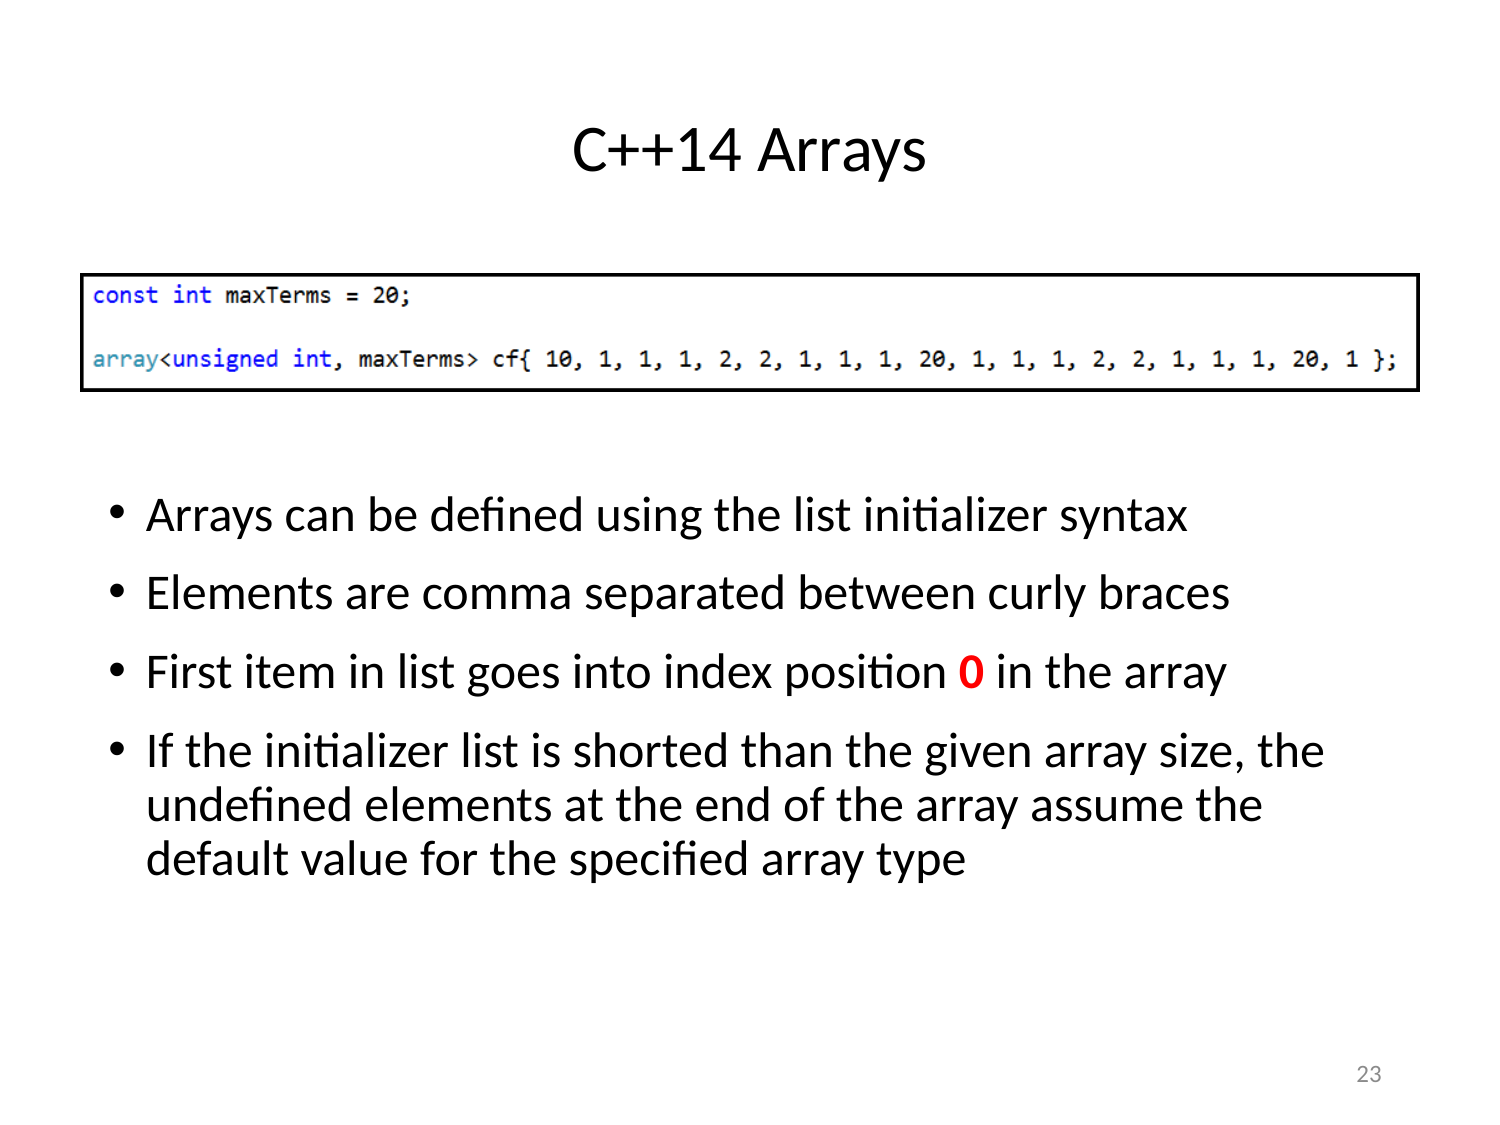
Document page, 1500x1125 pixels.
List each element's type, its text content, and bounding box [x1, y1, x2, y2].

picture [80, 273, 1420, 392]
slide_number 23 [1059, 1042, 1397, 1103]
title C++14 Arrays [103, 59, 1397, 241]
list Arrays can be defined using the list initializer syntax Elements are comma separated between curly braces First item in list goes into index position 0 in the array If the initializer list is shorted than the given array size, the undefined elements at the end of the array assume the default value for the specified array type [93, 480, 1407, 925]
